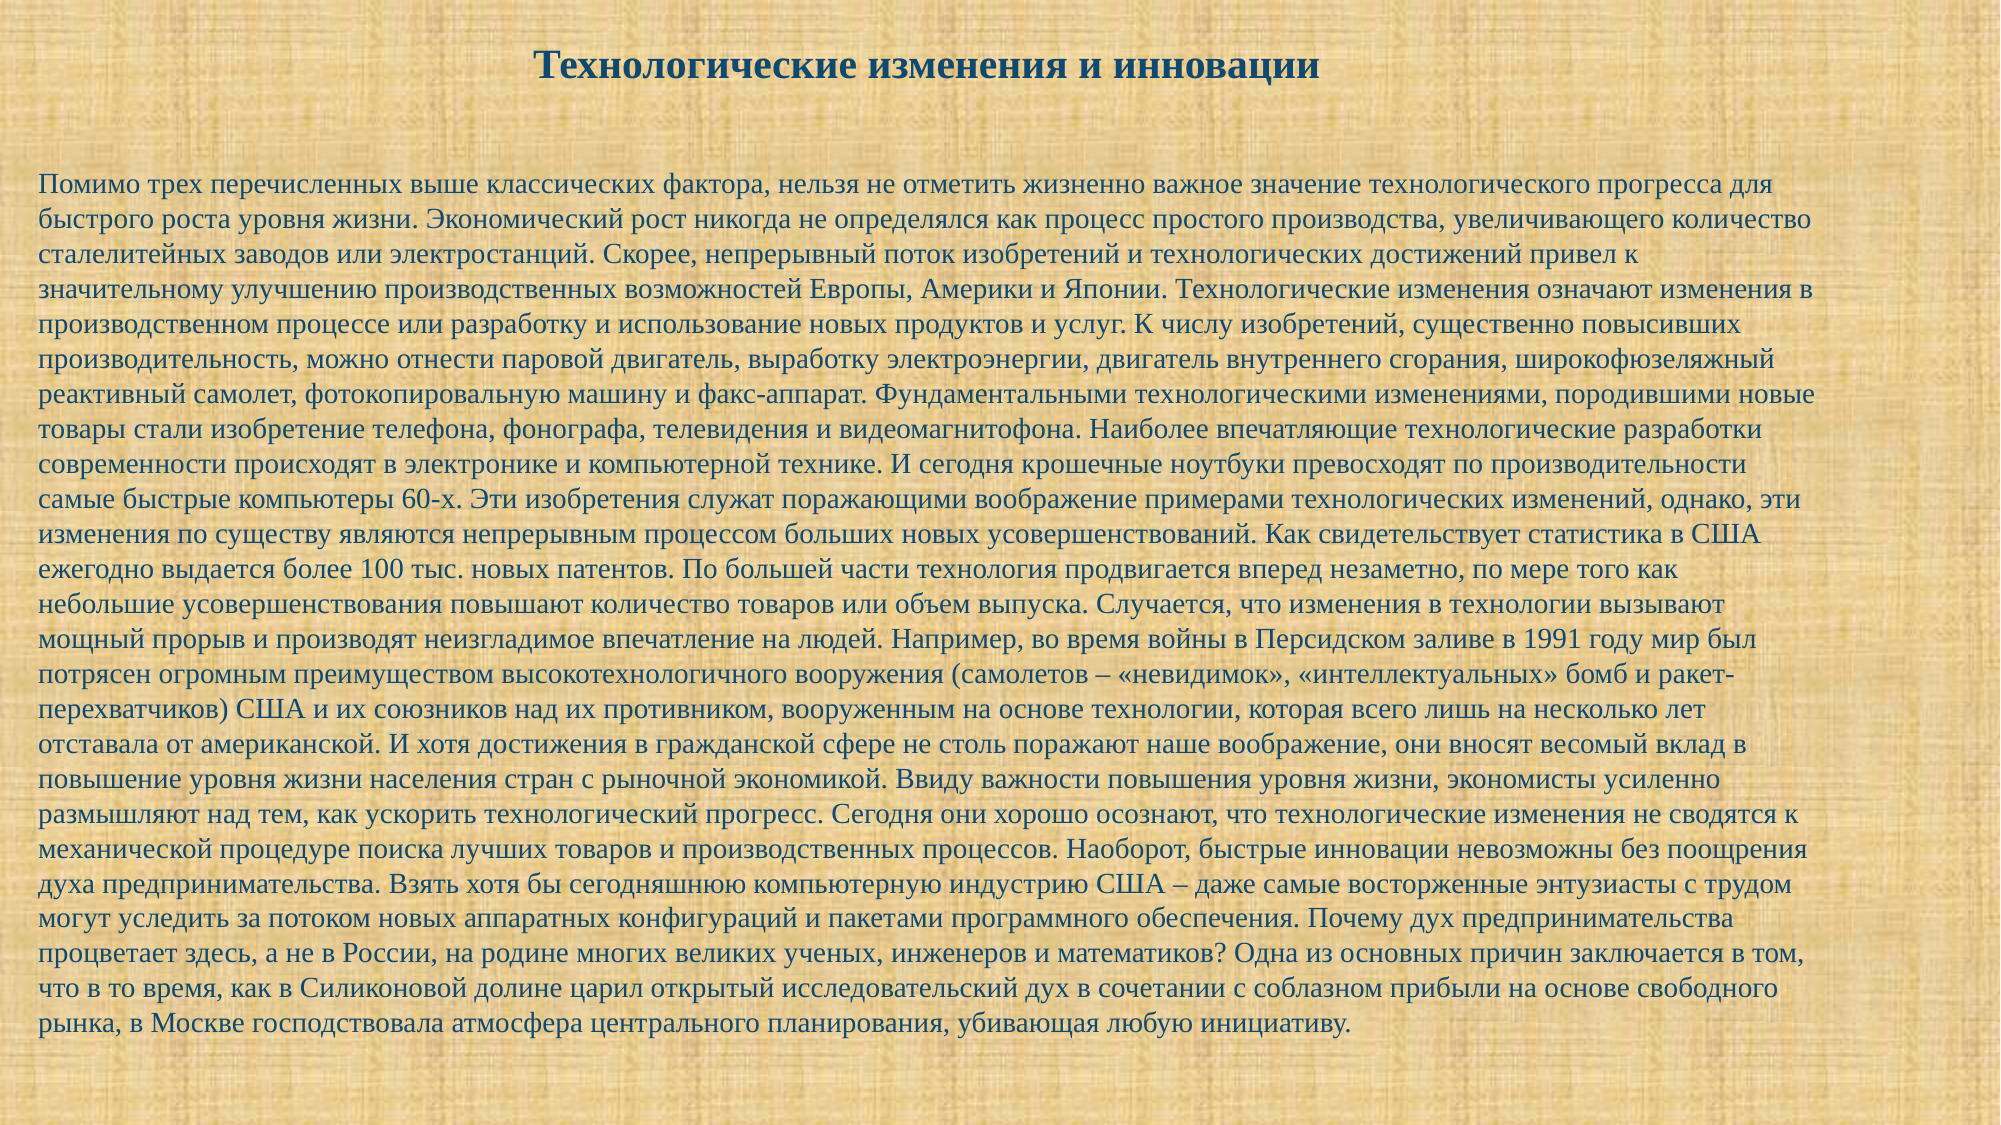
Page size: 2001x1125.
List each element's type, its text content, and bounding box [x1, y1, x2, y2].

picture [0, 0, 2001, 1125]
list Технологические изменения и инновации [518, 23, 1470, 100]
list Помимо трех перечисленных выше классических фактора, нельзя не отметить жизненно важное значение технологического прогресса для быстрого роста уровня жизни. Экономический рост никогда не определялся как процесс простого производства, увеличивающего количество сталелитейных заводов или электростанций. Скорее, непрерывный поток изобретений и технологических достижений привел к значительному улучшению производственных возможностей Европы, Америки и Японии. Технологические изменения означают изменения в производственном процессе или разработку и использование новых продуктов и услуг. К числу изобретений, существенно повысивших производительность, можно отнести паровой двигатель, выработку электроэнергии, двигатель внутреннего сгорания, широкофюзеляжный реактивный самолет, фотокопировальную машину и факс-аппарат. Фундаментальными технологическими изменениями, породившими новые товары стали изобретение телефона, фонографа, телевидения и видеомагнитофона. Наиболее впечатляющие технологические разработки современности происходят в электронике и компьютерной технике. И сегодня крошечные ноутбуки превосходят по производительности самые быстрые компьютеры 60-х. Эти изобретения служат поражающими воображение примерами технологических изменений, однако, эти изменения по существу являются непрерывным процессом больших новых усовершенствований. Как свидетельствует статистика в США ежегодно выдается более 100 тыс. новых патентов. По большей части технология продвигается вперед незаметно, по мере того как небольшие усовершенствования повышают количество товаров или объем выпуска. Случается, что изменения в технологии вызывают мощный прорыв и производят неизгладимое впечатление на людей. Например, во время войны в Персидском заливе в 1991 году мир был потрясен огромным преимуществом высокотехнологичного вооружения (самолетов – «невидимок», «интеллектуальных» бомб и ракет-перехватчиков) США и их союзников над их противником, вооруженным на основе технологии, которая всего лишь на несколько лет отставала от американской. И хотя достижения в гражданской сфере не столь поражают наше воображение, они вносят весомый вклад в повышение уровня жизни населения стран с рыночной экономикой. Ввиду важности повышения уровня жизни, экономисты усиленно размышляют над тем, как ускорить технологический прогресс. Сегодня они хорошо осознают, что технологические изменения не сводятся к механической процедуре поиска лучших товаров и производственных процессов. Наоборот, быстрые инновации невозможны без поощрения духа предпринимательства. Взять хотя бы сегодняшнюю компьютерную индустрию США – даже самые восторженные энтузиасты с трудом могут уследить за потоком новых аппаратных конфигураций и пакетами программного обеспечения. Почему дух предпринимательства процветает здесь, а не в России, на родине многих великих ученых, инженеров и математиков? Одна из основных причин заключается в том, что в то время, как в Силиконовой долине царил открытый исследовательский дух в сочетании с соблазном прибыли на основе свободного рынка, в Москве господствовала атмосфера центрального планирования, убивающая любую инициативу. [23, 99, 1838, 1104]
